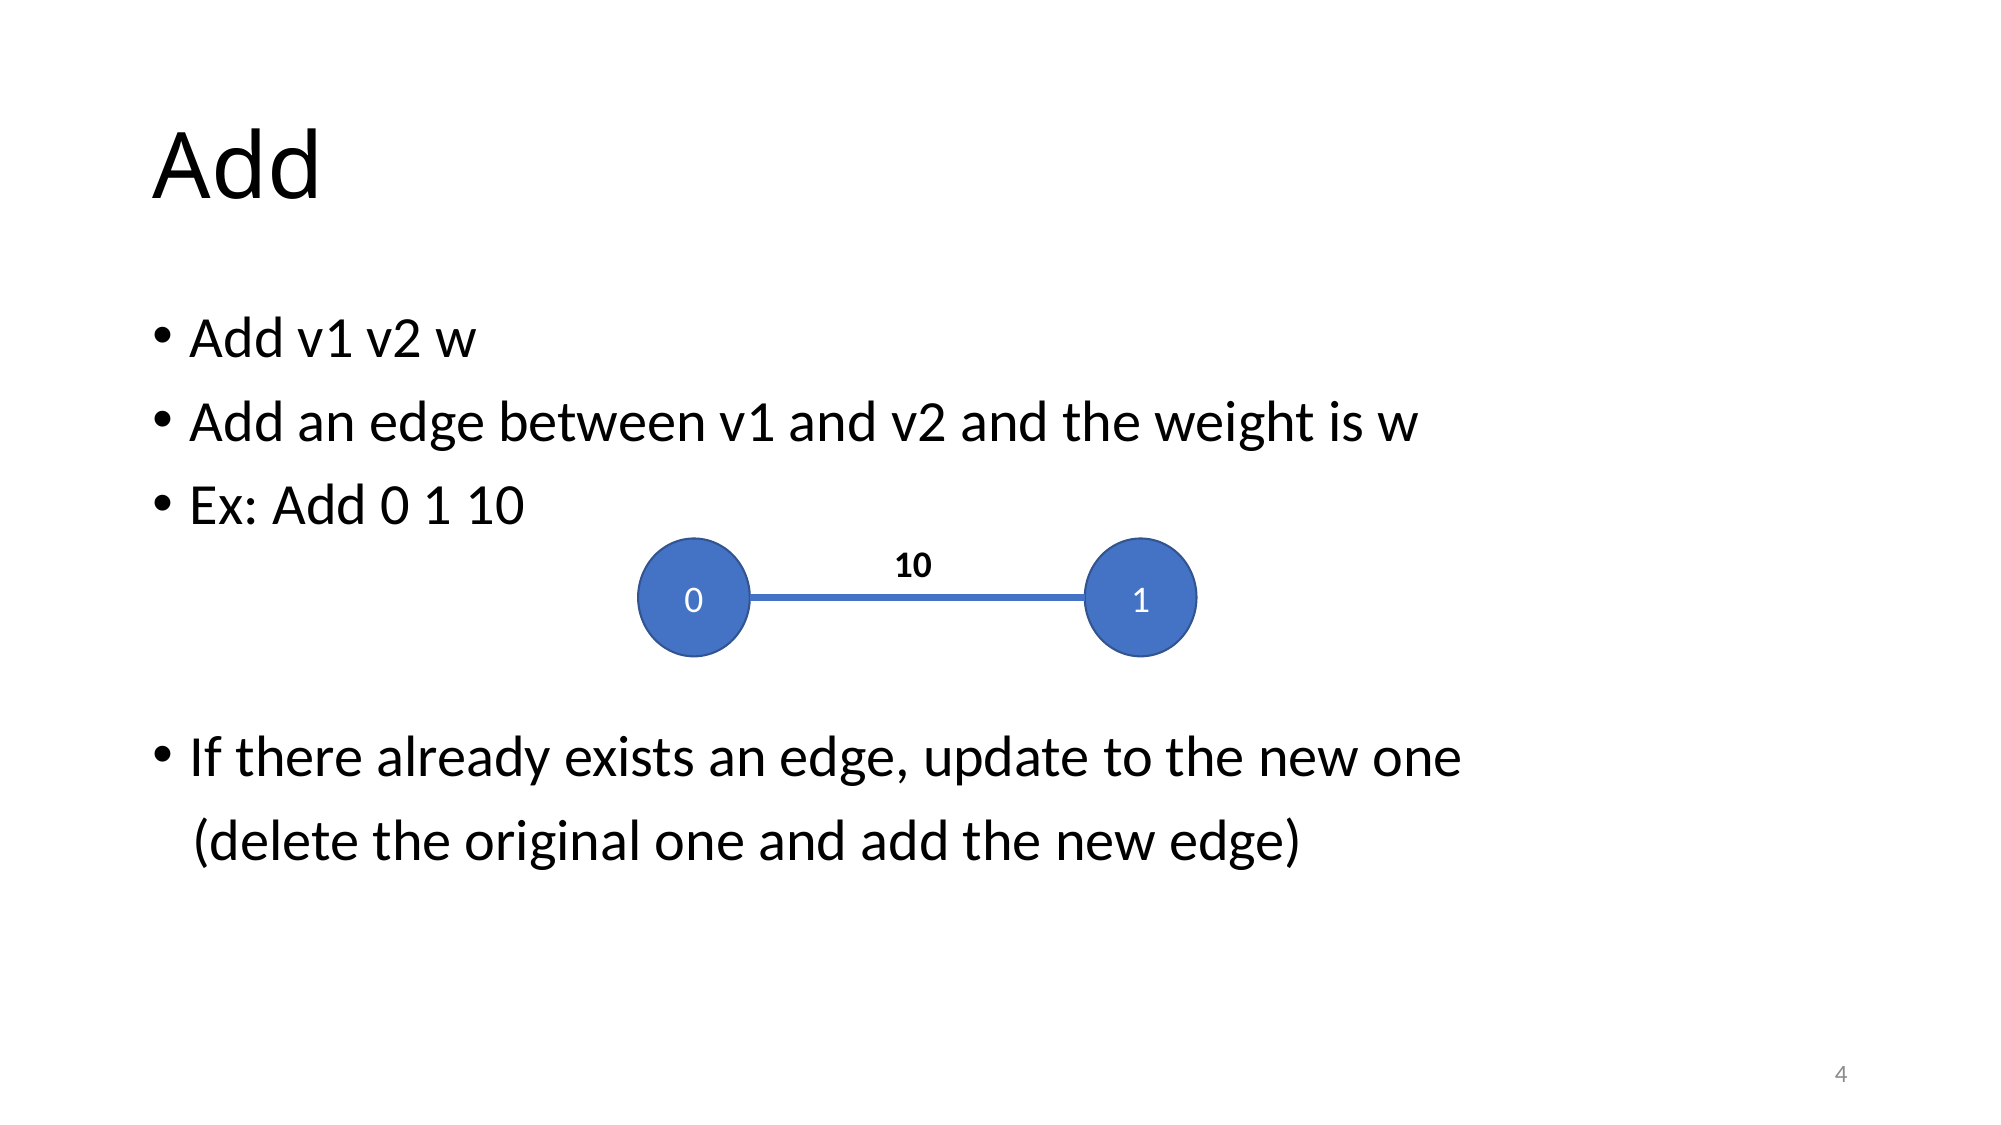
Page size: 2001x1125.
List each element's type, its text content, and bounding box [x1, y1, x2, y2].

list Add v1 v2 w Add an edge between v1 and v2 and the weight is w Ex: Add 0 1 10 If there already exists an edge, update to the new one (delete the original one and add the new edge) [137, 299, 1863, 1014]
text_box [638, 532, 1197, 657]
slide_number 4 [1412, 1042, 1863, 1103]
title Add [137, 59, 1863, 278]
